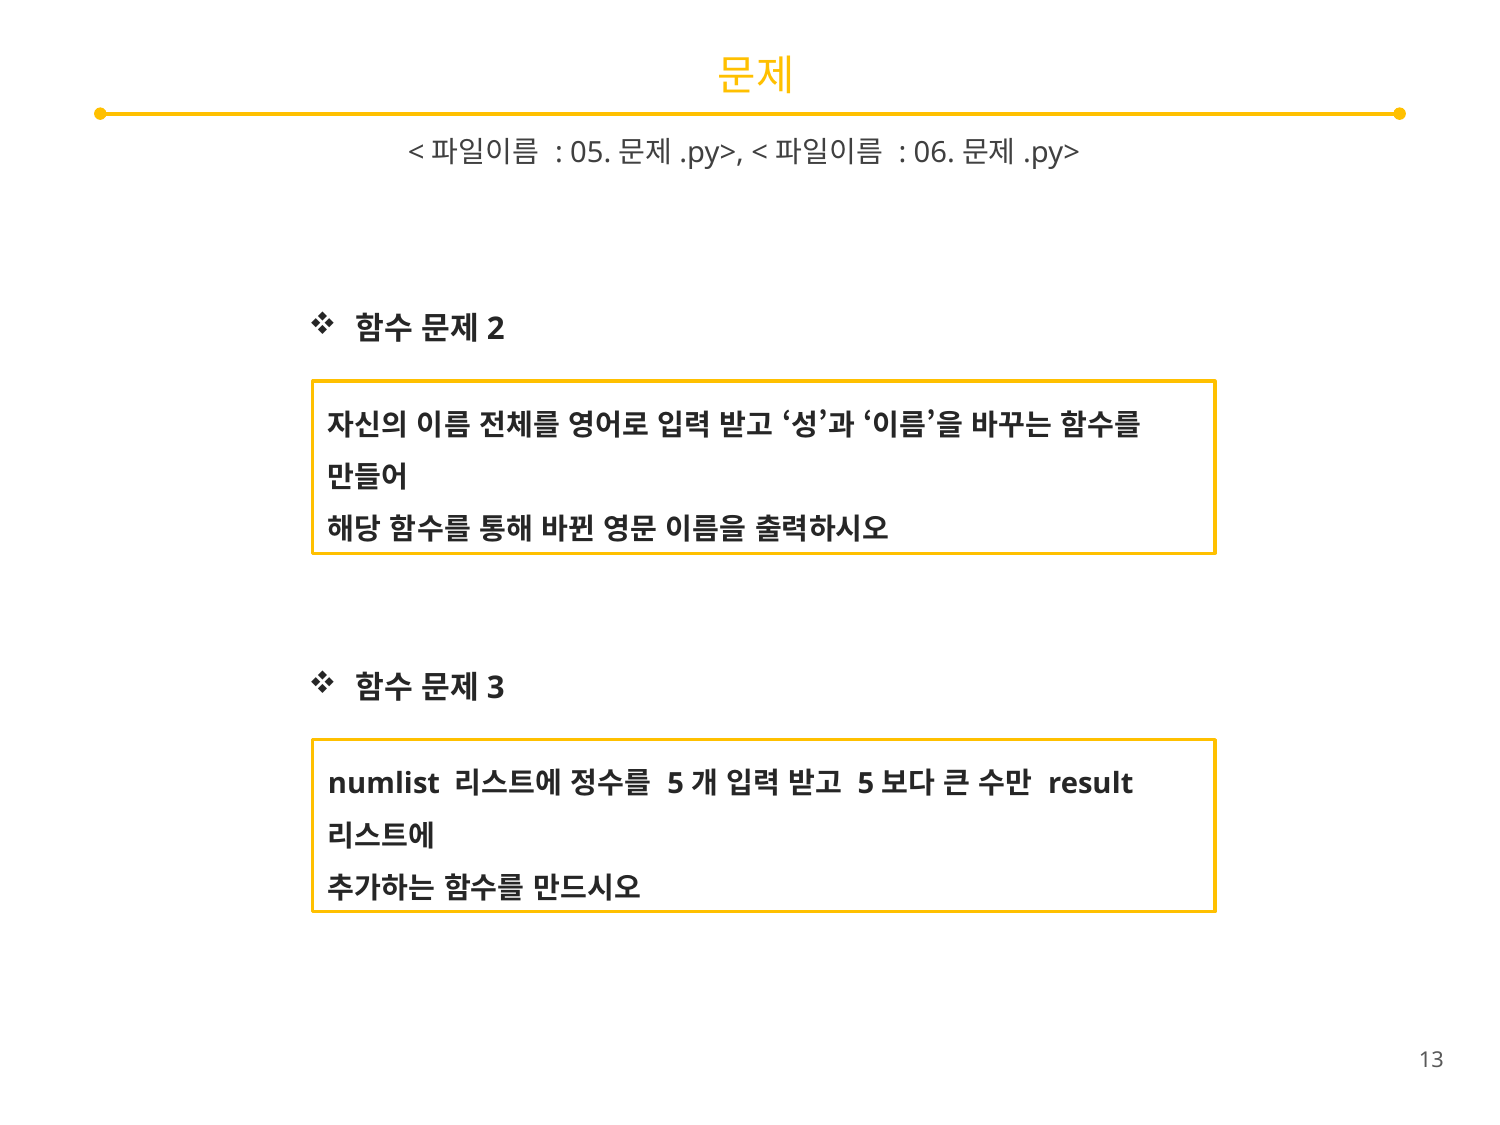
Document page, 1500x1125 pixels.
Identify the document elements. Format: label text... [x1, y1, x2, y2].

title 문제 [123, 45, 1388, 102]
text_box 함수 문제3 [293, 640, 761, 713]
text_box 자신의 이름 전체를 영어로 입력 받고 ‘성’과 ‘이름’을 바꾸는 함수를 만들어 해당 함수를 통해 바뀐 영문 이름을 출력하시오 [312, 381, 1216, 554]
text_box 함수 문제2 [293, 282, 761, 354]
text_box <파일이름 : 05.문제.py>, <파일이름 : 06.문제.py> [100, 125, 1388, 176]
text_box numlist 리스트에 정수를 5개 입력 받고 5보다 큰 수만 result리스트에 추가하는 함수를 만드시오 [312, 739, 1216, 912]
